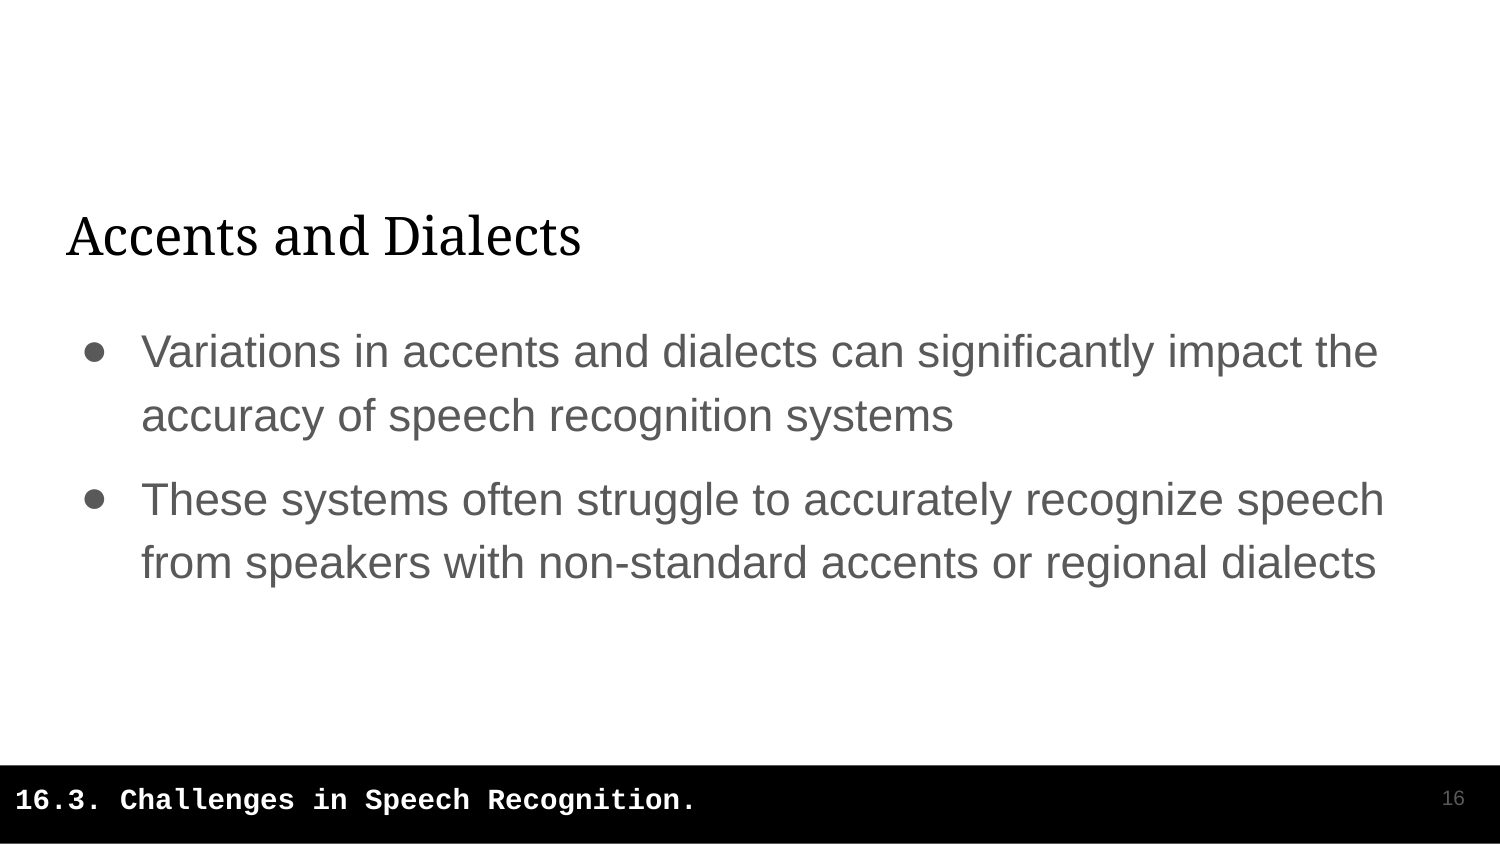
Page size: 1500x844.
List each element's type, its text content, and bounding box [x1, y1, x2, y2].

slide_number ‹#› [1389, 764, 1480, 830]
text_box 16.3. Challenges in Speech Recognition. [0, 765, 1500, 844]
list Variations in accents and dialects can significantly impact the accuracy of speech recognition systems These systems often struggle to accurately recognize speech from speakers with non-standard accents or regional dialects [51, 298, 1449, 841]
title Accents and Dialects [51, 187, 1449, 282]
